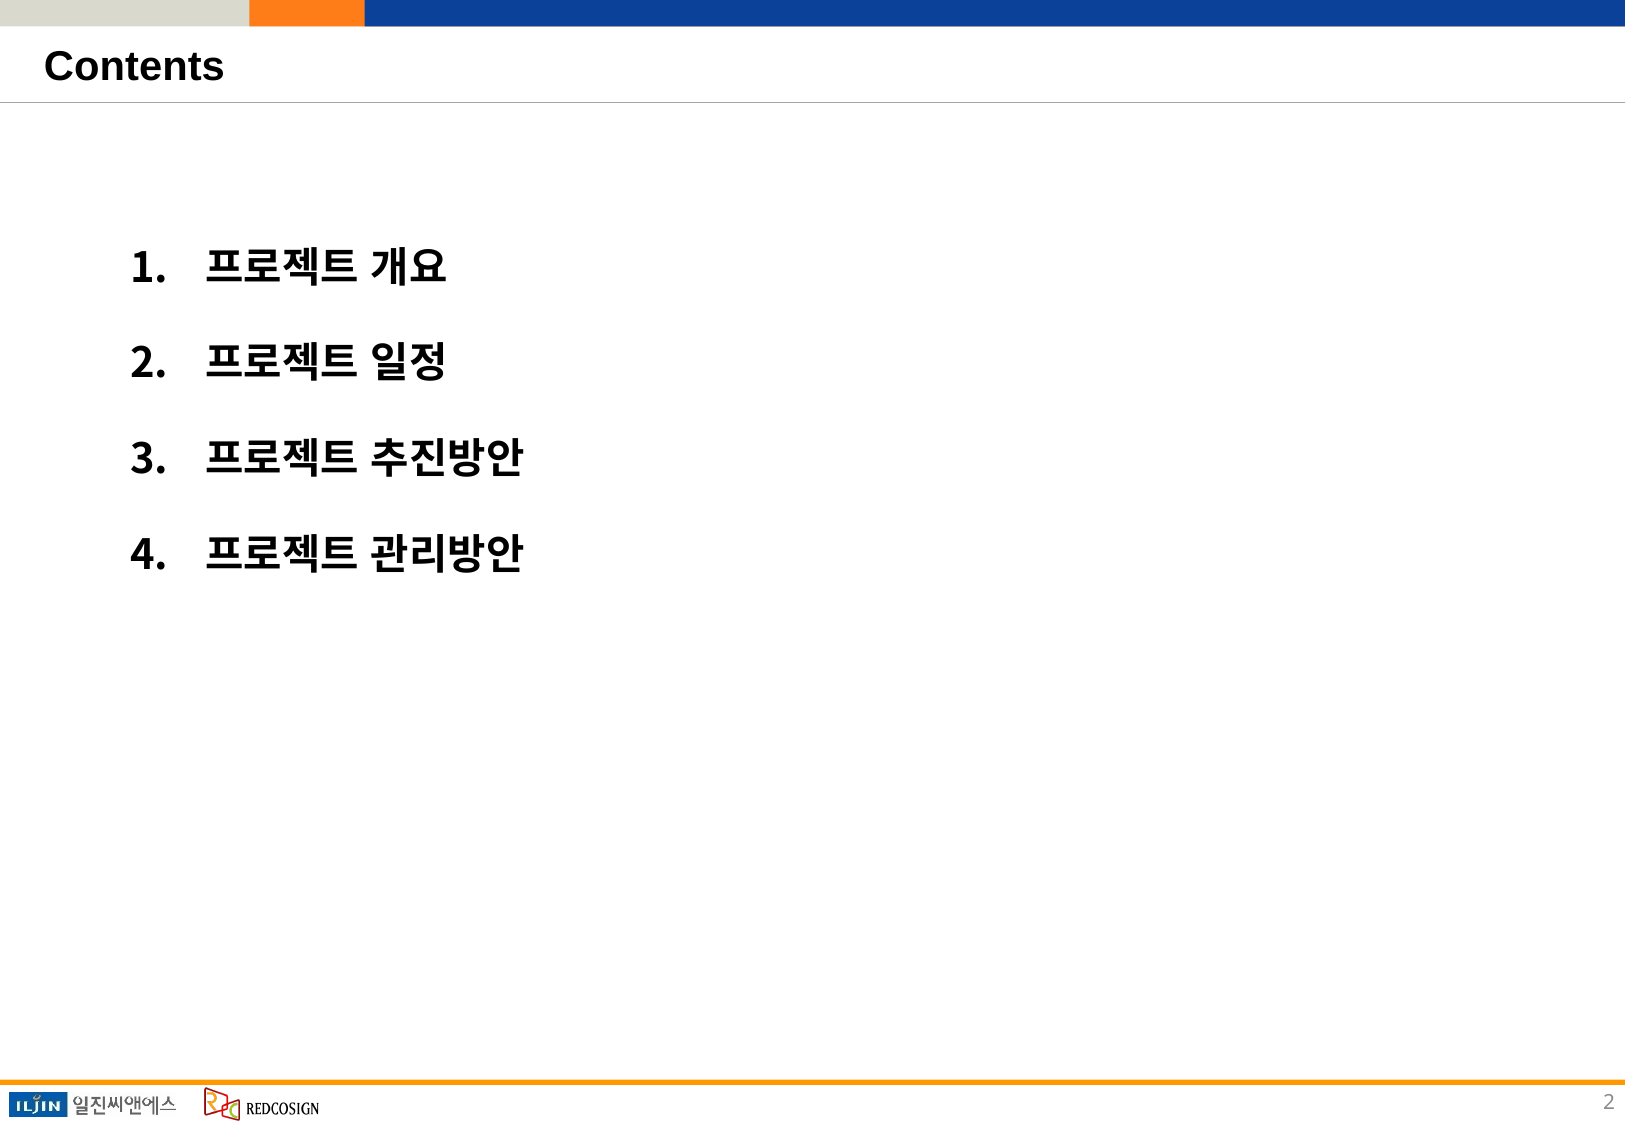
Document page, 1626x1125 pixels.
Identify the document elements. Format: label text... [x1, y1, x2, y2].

picture [9, 1092, 176, 1117]
text_box Contents [0, 30, 1624, 96]
text_box 프로젝트 개요 프로젝트 일정 프로젝트 추진방안 프로젝트 관리방안 [115, 208, 1285, 586]
picture [204, 1087, 319, 1121]
